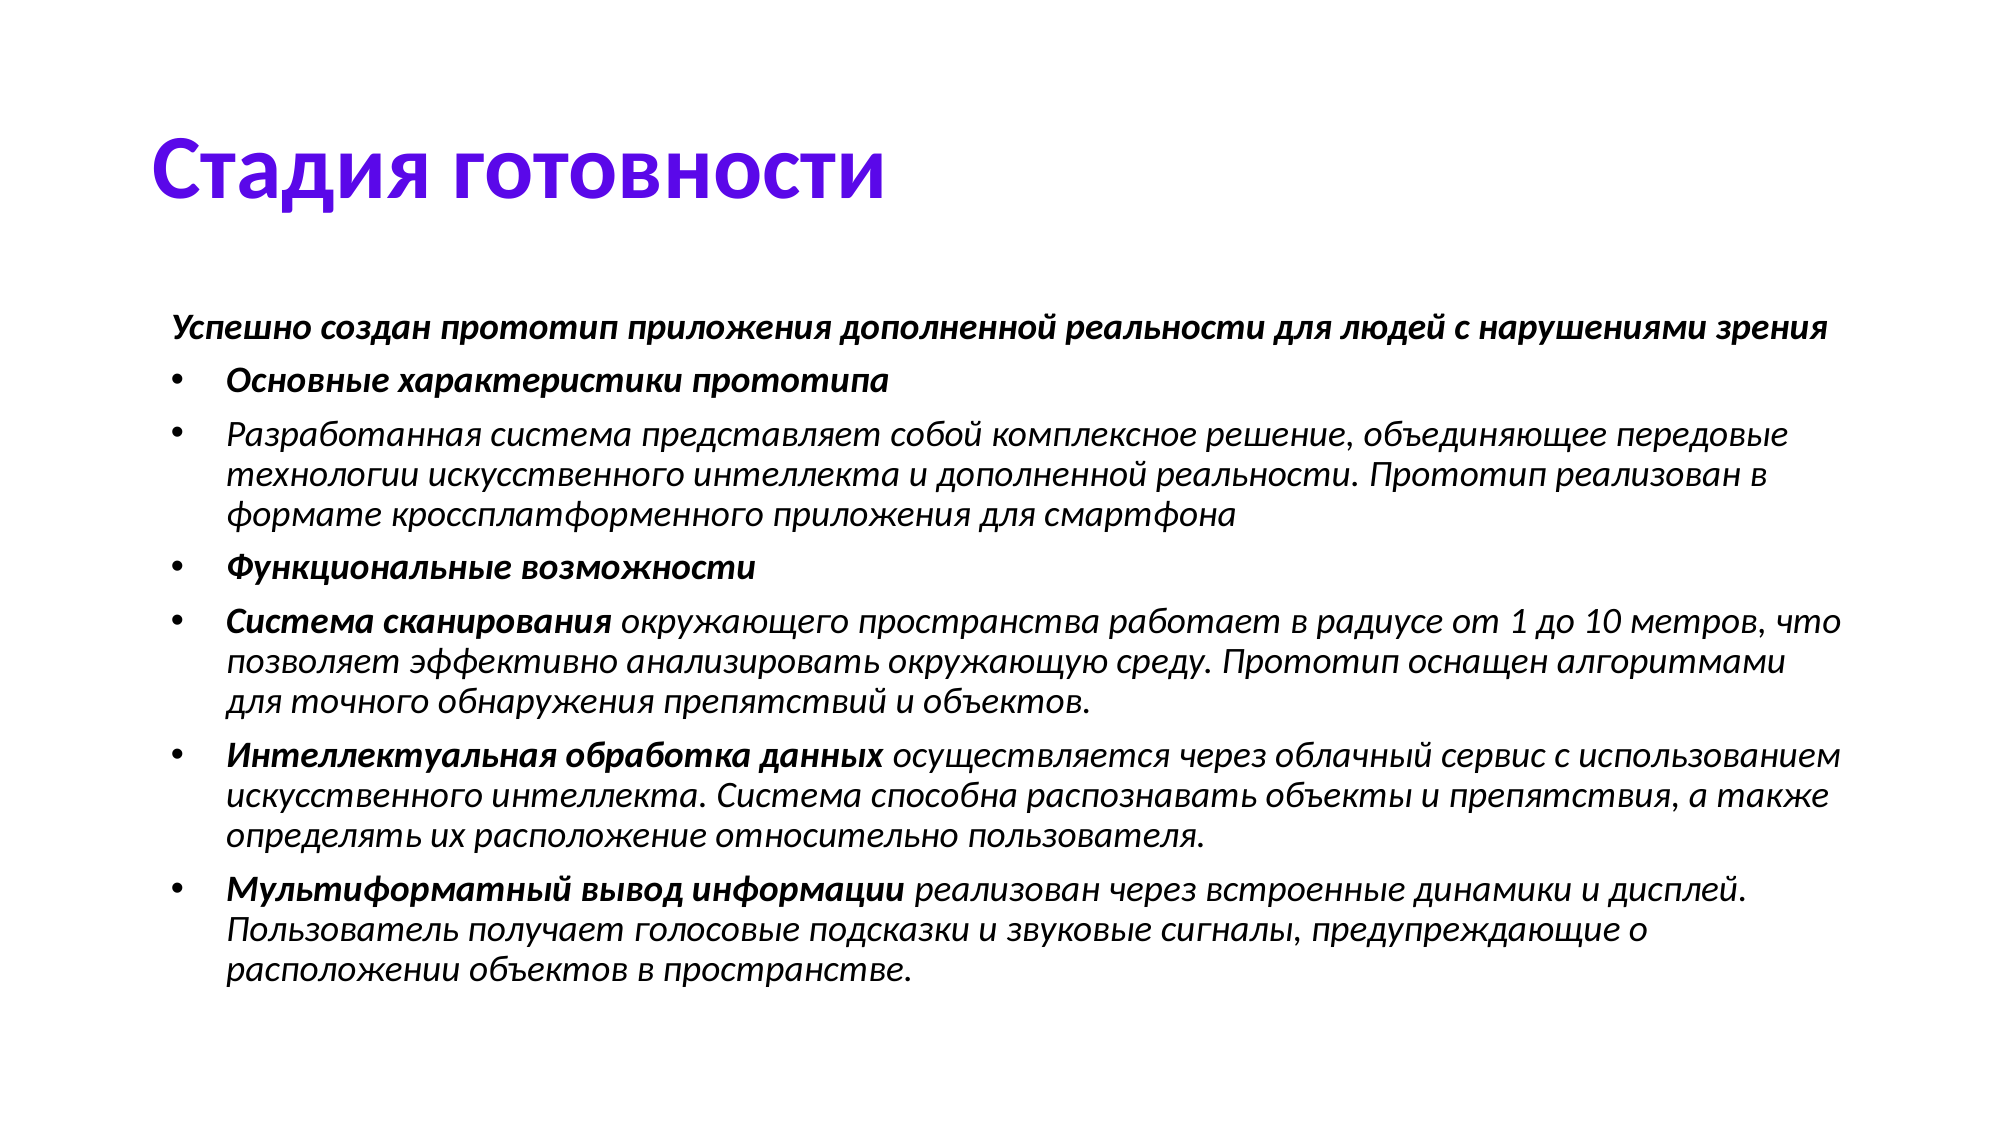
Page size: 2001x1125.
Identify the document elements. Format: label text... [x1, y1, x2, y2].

list Успешно создан прототип приложения дополненной реальности для людей с нарушениями зрения Основные характеристики прототипа Разработанная система представляет собой комплексное решение, объединяющее передовые технологии искусственного интеллекта и дополненной реальности. Прототип реализован в формате кроссплатформенного приложения для смартфона Функциональные возможности Система сканирования окружающего пространства работает в радиусе от 1 до 10 метров, что позволяет эффективно анализировать окружающую среду. Прототип оснащен алгоритмами для точного обнаружения препятствий и объектов. Интеллектуальная обработка данных осуществляется через облачный сервис с использованием искусственного интеллекта. Система способна распознавать объекты и препятствия, а также определять их расположение относительно пользователя. Мультиформатный вывод информации реализован через встроенные динамики и дисплей. Пользователь получает голосовые подсказки и звуковые сигналы, предупреждающие о расположении объектов в пространстве. [137, 299, 1863, 1014]
title Стадия готовности [137, 59, 1863, 278]
